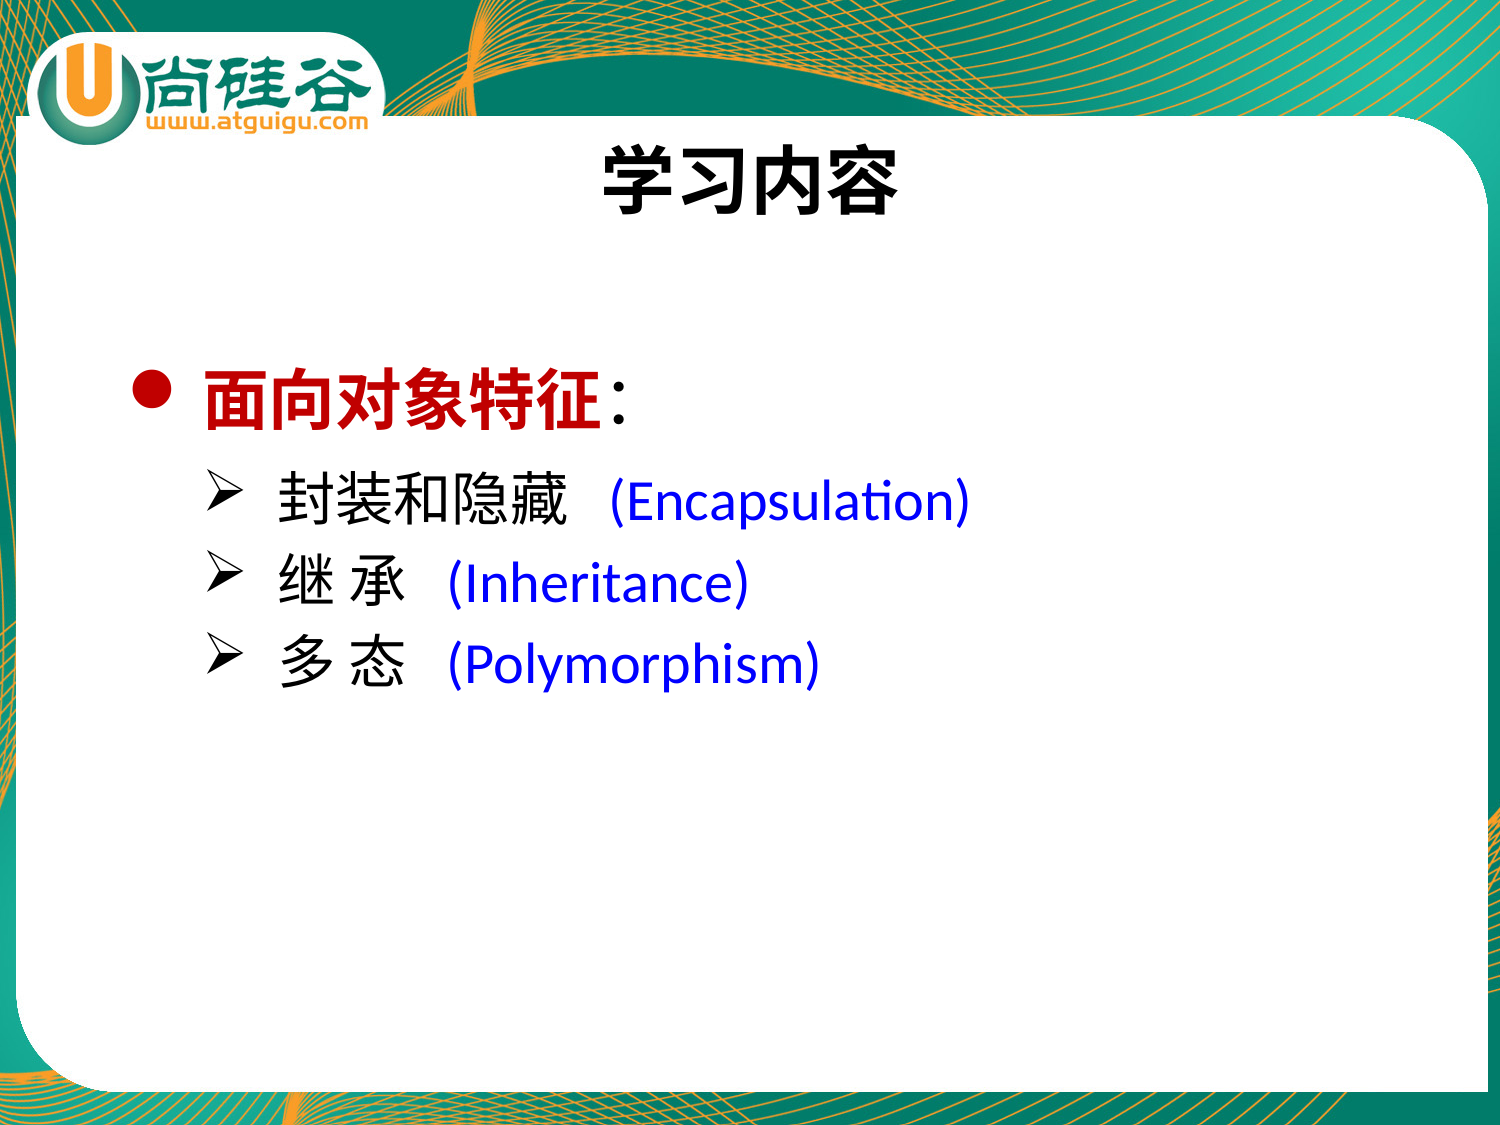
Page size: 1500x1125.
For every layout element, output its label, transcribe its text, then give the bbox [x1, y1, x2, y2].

text_box 面向对象特征： 封装和隐藏 (Encapsulation) 继 承 (Inheritance) 多 态 (Polymorphism) [112, 349, 1388, 870]
picture [0, 0, 1500, 1125]
title 学习内容 [419, 113, 1081, 244]
